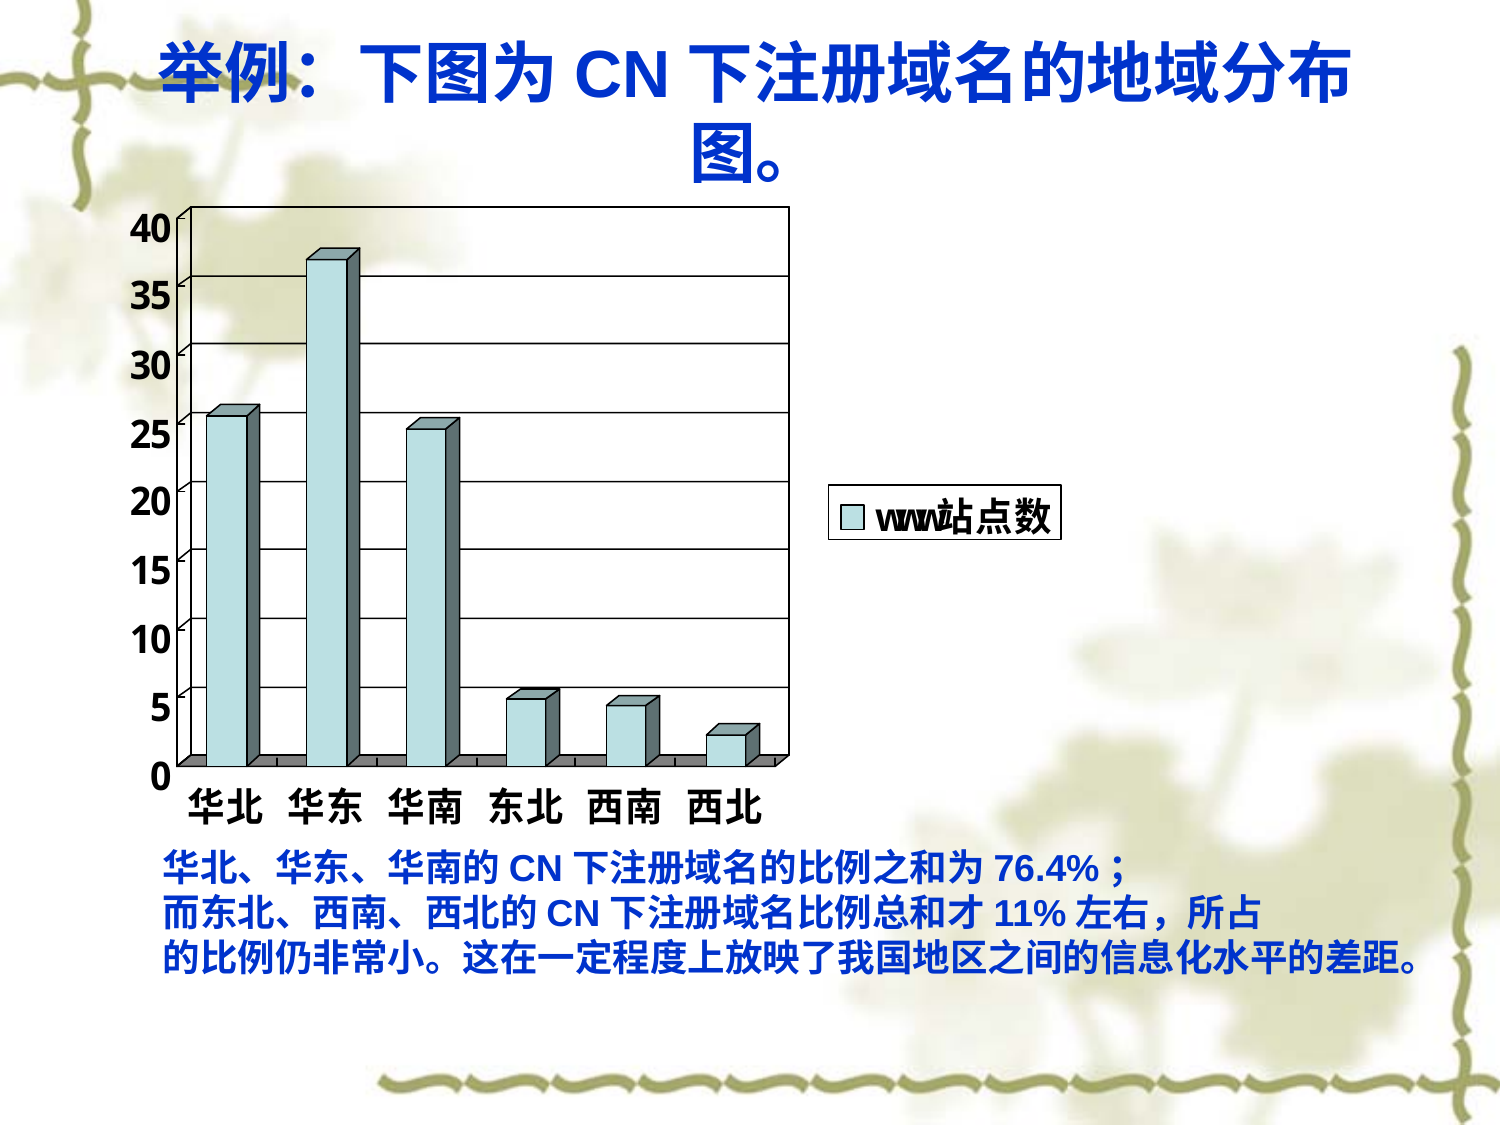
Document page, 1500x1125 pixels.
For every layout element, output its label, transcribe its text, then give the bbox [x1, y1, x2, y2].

text_box 华北、华东、华南的CN下注册域名的比例之和为76.4%； 而东北、西南、西北的CN下注册域名比例总和才11%左右，所占 的比例仍非常小。这在一定程度上放映了我国地区之间的信息化水平的差距。 [147, 836, 1453, 1032]
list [76, 160, 1078, 864]
title 举例：下图为CN下注册域名的地域分布图。 [76, 89, 1436, 232]
picture [0, 0, 1500, 1125]
